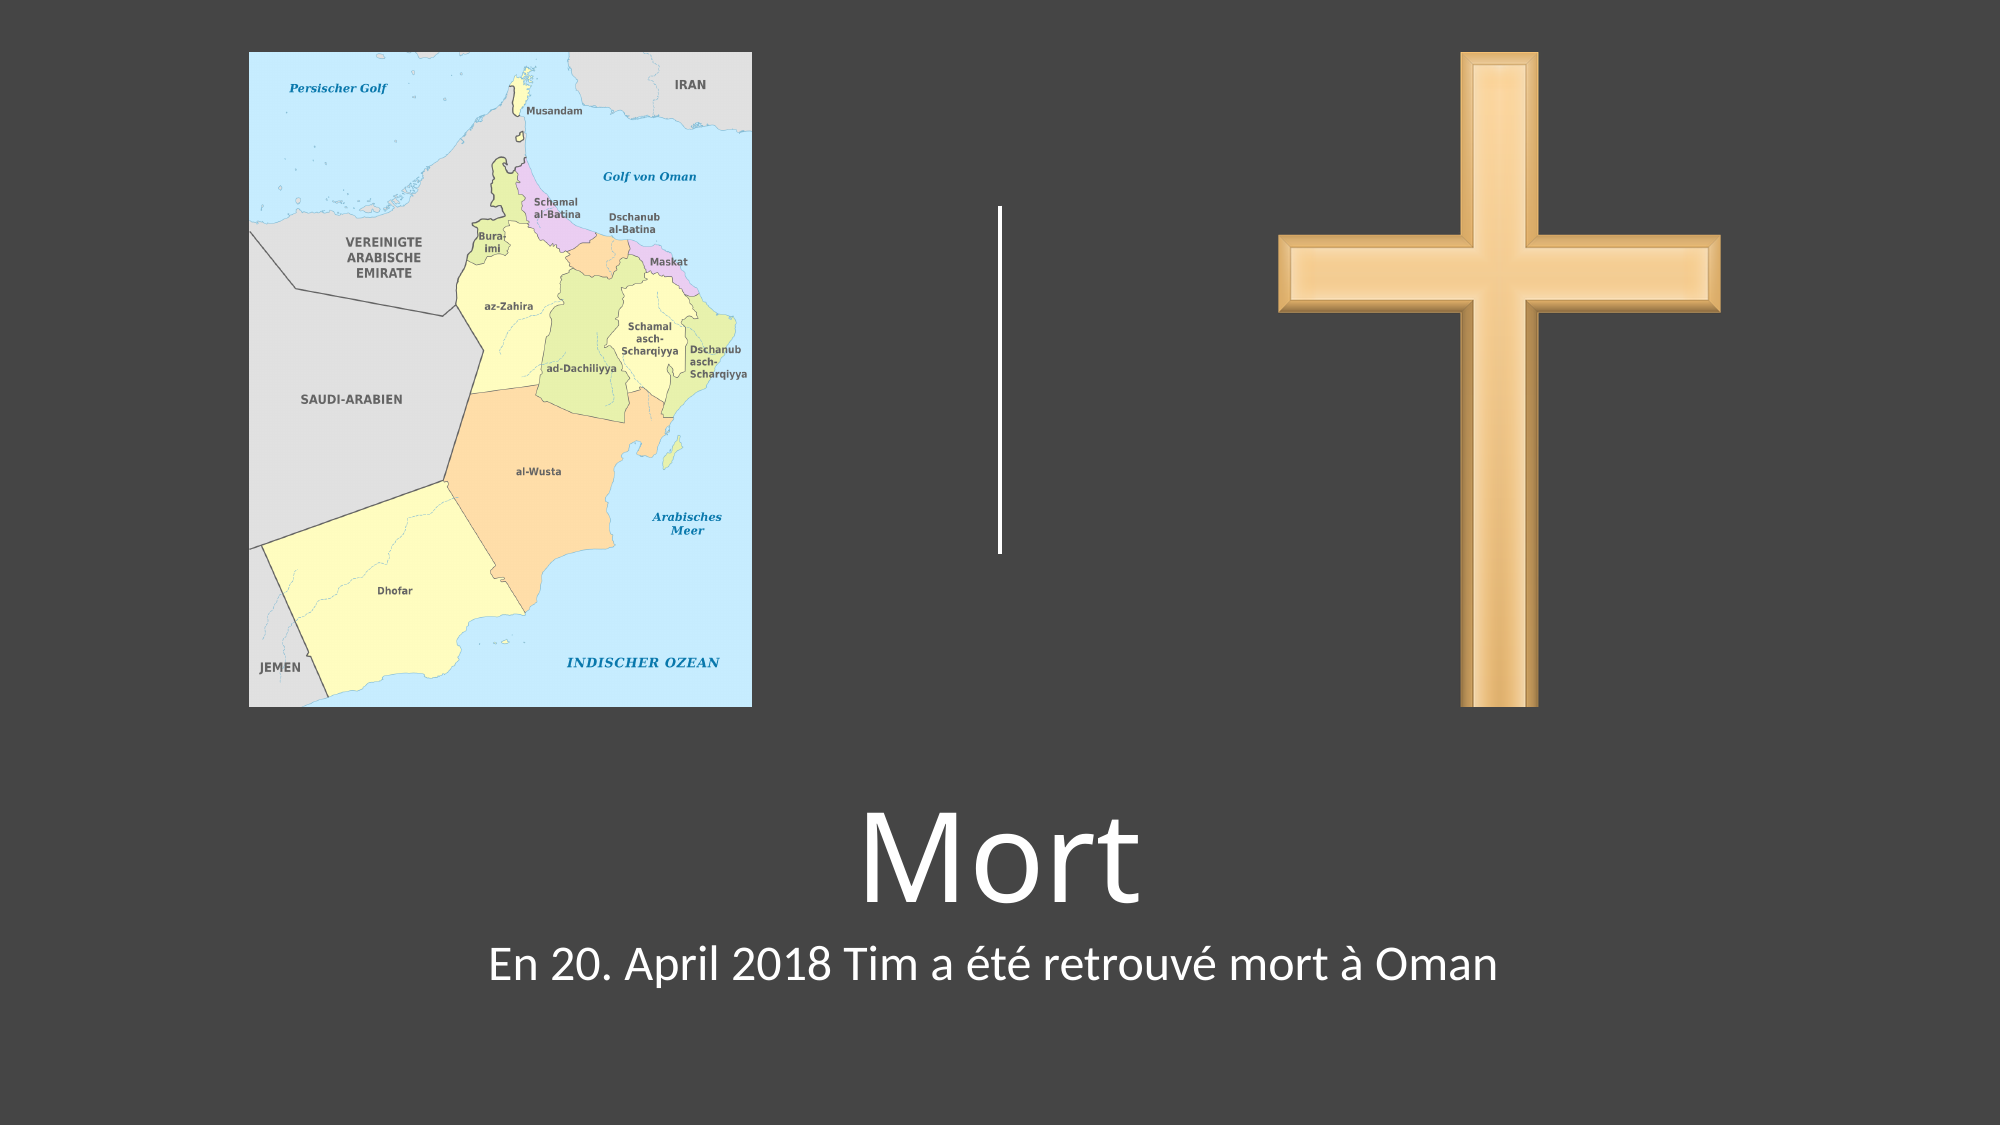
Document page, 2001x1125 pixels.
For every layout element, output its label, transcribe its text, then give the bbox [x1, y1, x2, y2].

picture [249, 52, 752, 707]
picture [1278, 52, 1721, 707]
list En 20. April 2018 Tim a été retrouvé mort à Oman [225, 929, 1773, 1048]
title Mort [115, 738, 1882, 937]
